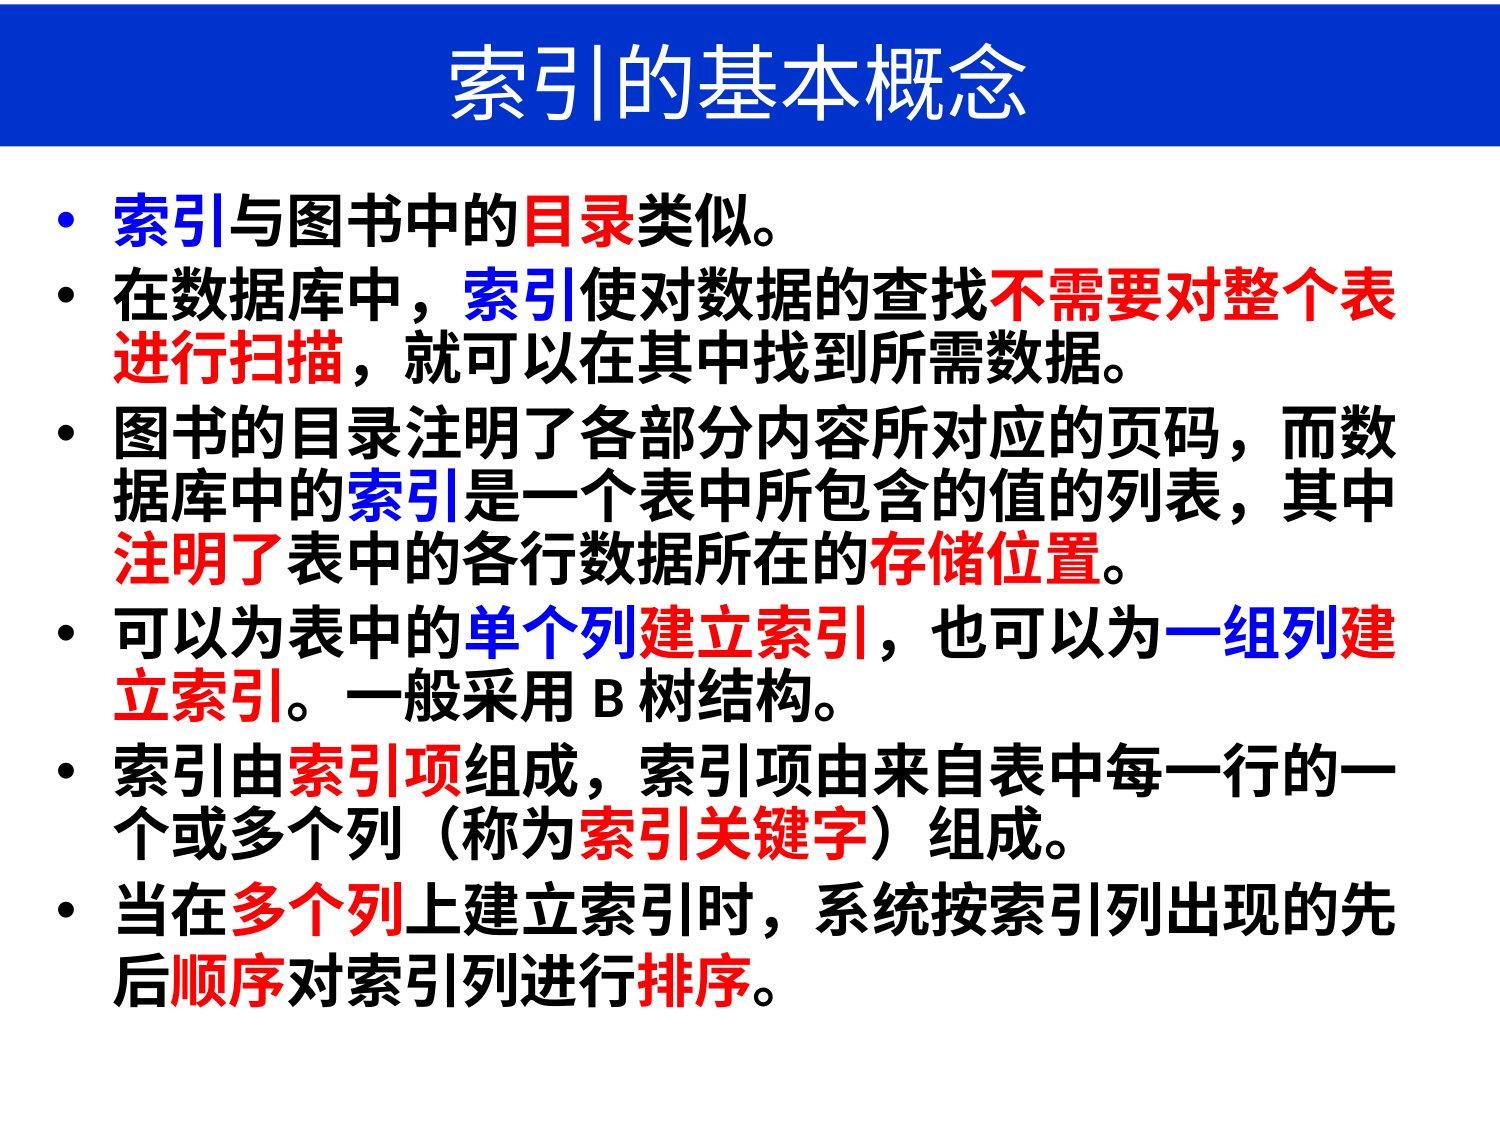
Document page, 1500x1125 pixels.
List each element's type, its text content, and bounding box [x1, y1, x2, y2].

list 索引与图书中的目录类似。 在数据库中，索引使对数据的查找不需要对整个表进行扫描，就可以在其中找到所需数据。 图书的目录注明了各部分内容所对应的页码，而数据库中的索引是一个表中所包含的值的列表，其中注明了表中的各行数据所在的存储位置。 可以为表中的单个列建立索引，也可以为一组列建立索引。一般采用B树结构。 索引由索引项组成，索引项由来自表中每一行的一个或多个列（称为索引关键字）组成。 当在多个列上建立索引时，系统按索引列出现的先后顺序对索引列进行排序。 [40, 184, 1413, 1035]
title 索引的基本概念 [93, 24, 1383, 138]
